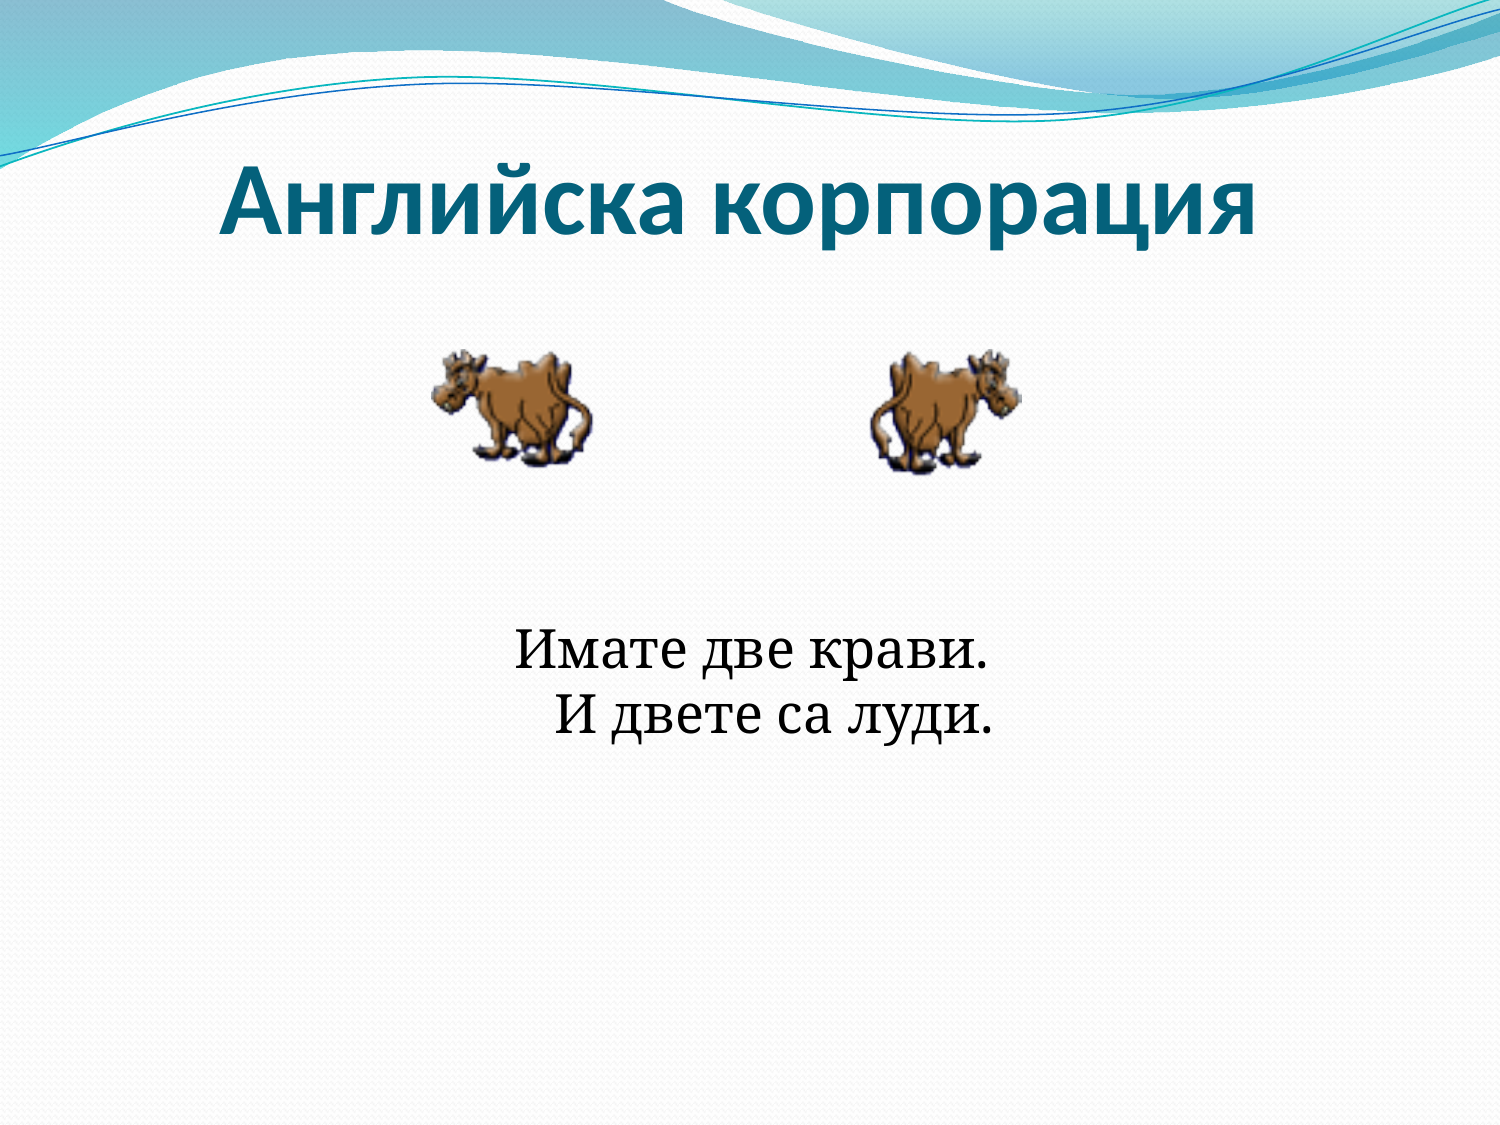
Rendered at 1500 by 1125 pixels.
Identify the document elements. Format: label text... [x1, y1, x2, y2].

list Имате две крави. И двете са луди. [76, 314, 1427, 1035]
picture [867, 349, 1022, 480]
title Английска корпорация [76, 113, 1427, 256]
picture [430, 349, 597, 472]
